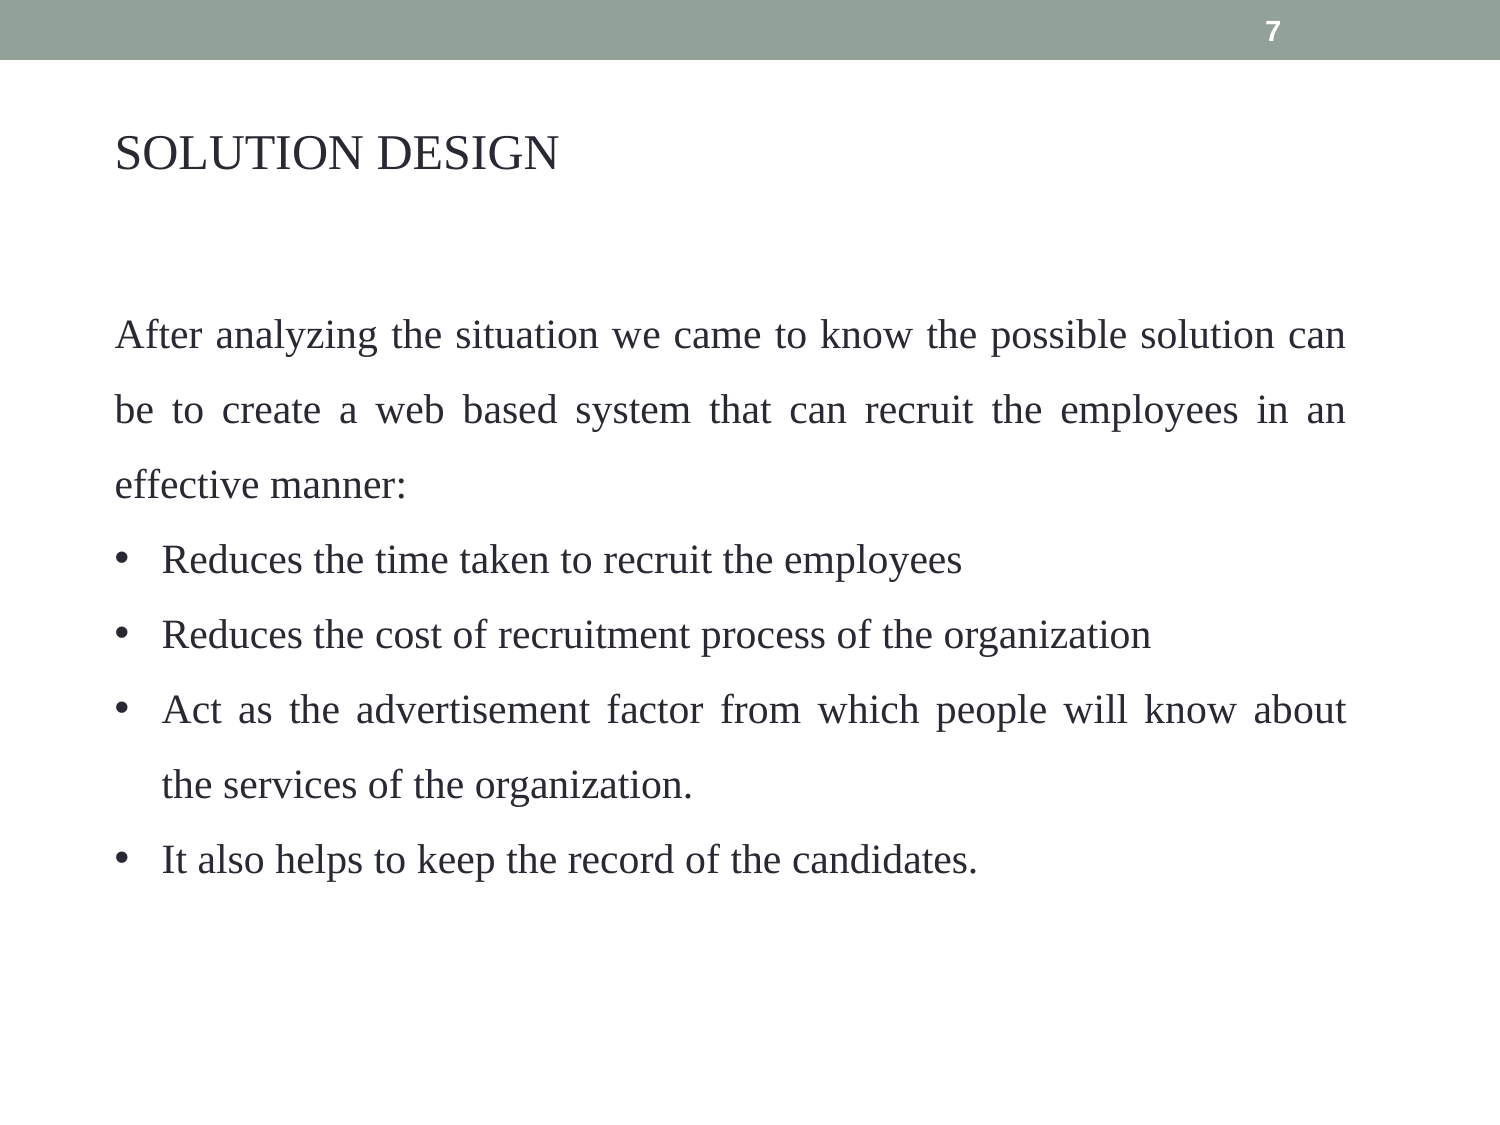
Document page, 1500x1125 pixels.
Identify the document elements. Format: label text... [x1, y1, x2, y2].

slide_number 7 [1250, 3, 1425, 57]
text_box After analyzing the situation we came to know the possible solution can be to create a web based system that can recruit the employees in an effective manner: Reduces the time taken to recruit the employees Reduces the cost of recruitment process of the organization Act as the advertisement factor from which people will know about the services of the organization. It also helps to keep the record of the candidates. [99, 274, 1363, 890]
text_box SOLUTION DESIGN [99, 112, 1163, 188]
